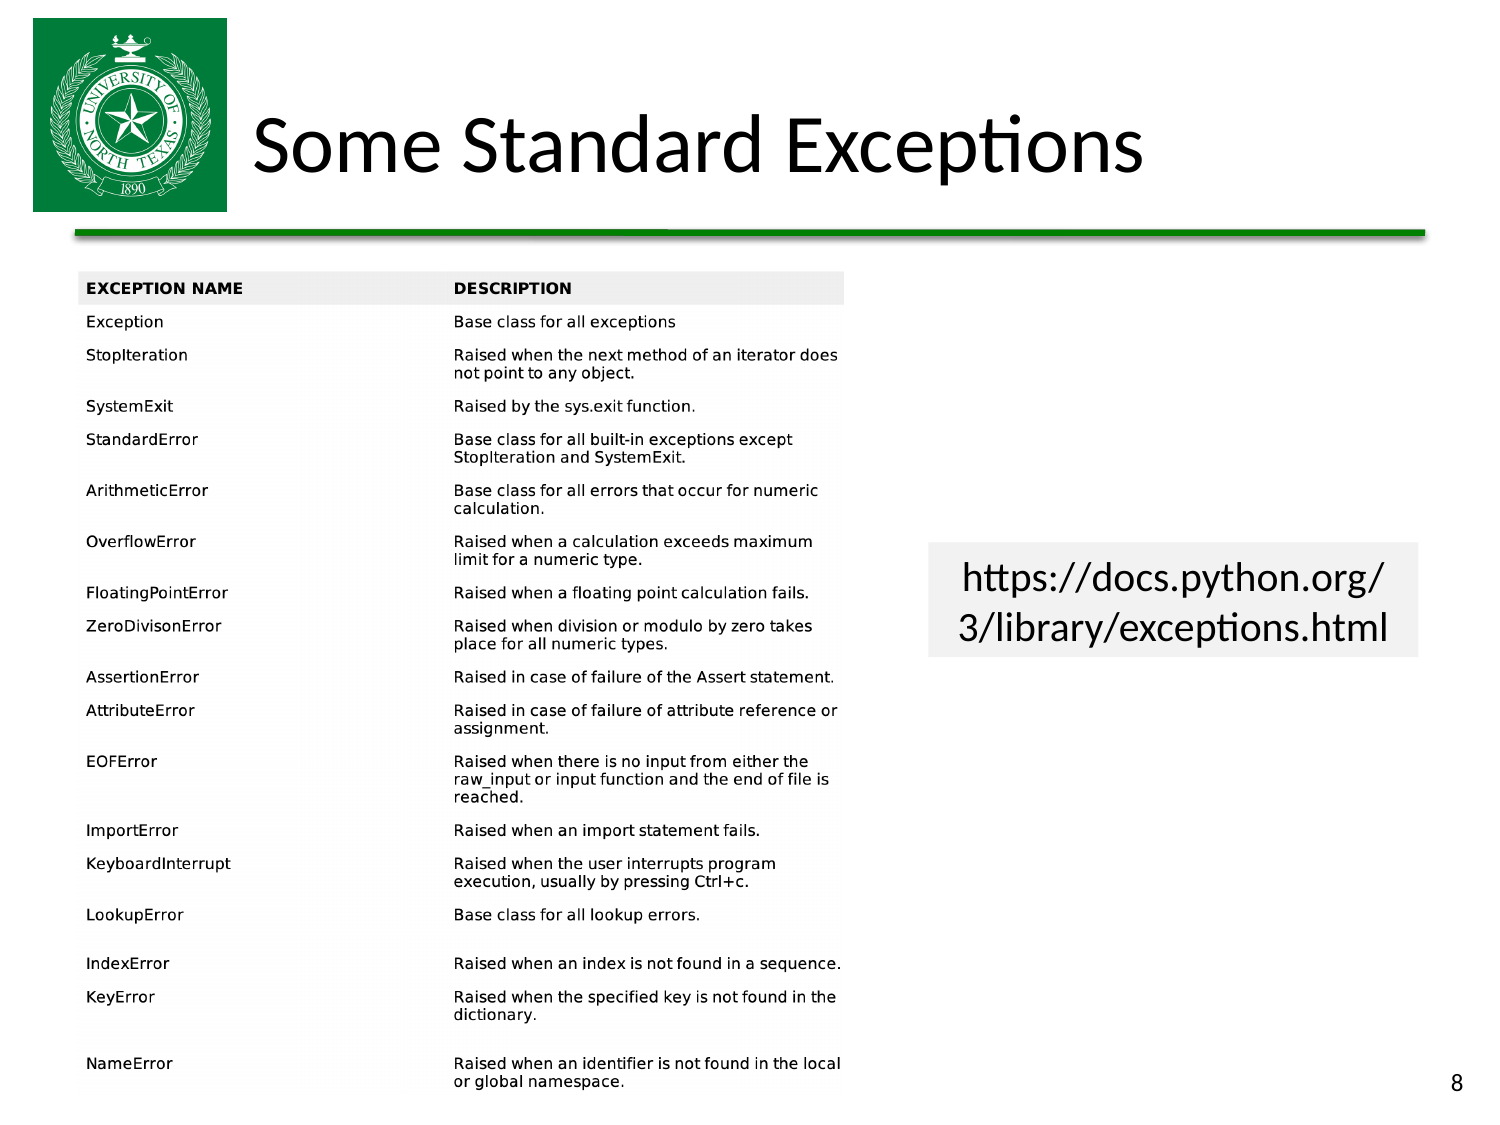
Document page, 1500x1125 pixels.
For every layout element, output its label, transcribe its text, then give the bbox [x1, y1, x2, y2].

picture [33, 17, 228, 212]
picture [74, 268, 845, 1096]
text_box https://docs.python.org/3/library/exceptions.html [928, 542, 1419, 658]
title Some Standard Exceptions [237, 45, 1479, 233]
slide_number 8 [1418, 1051, 1479, 1112]
